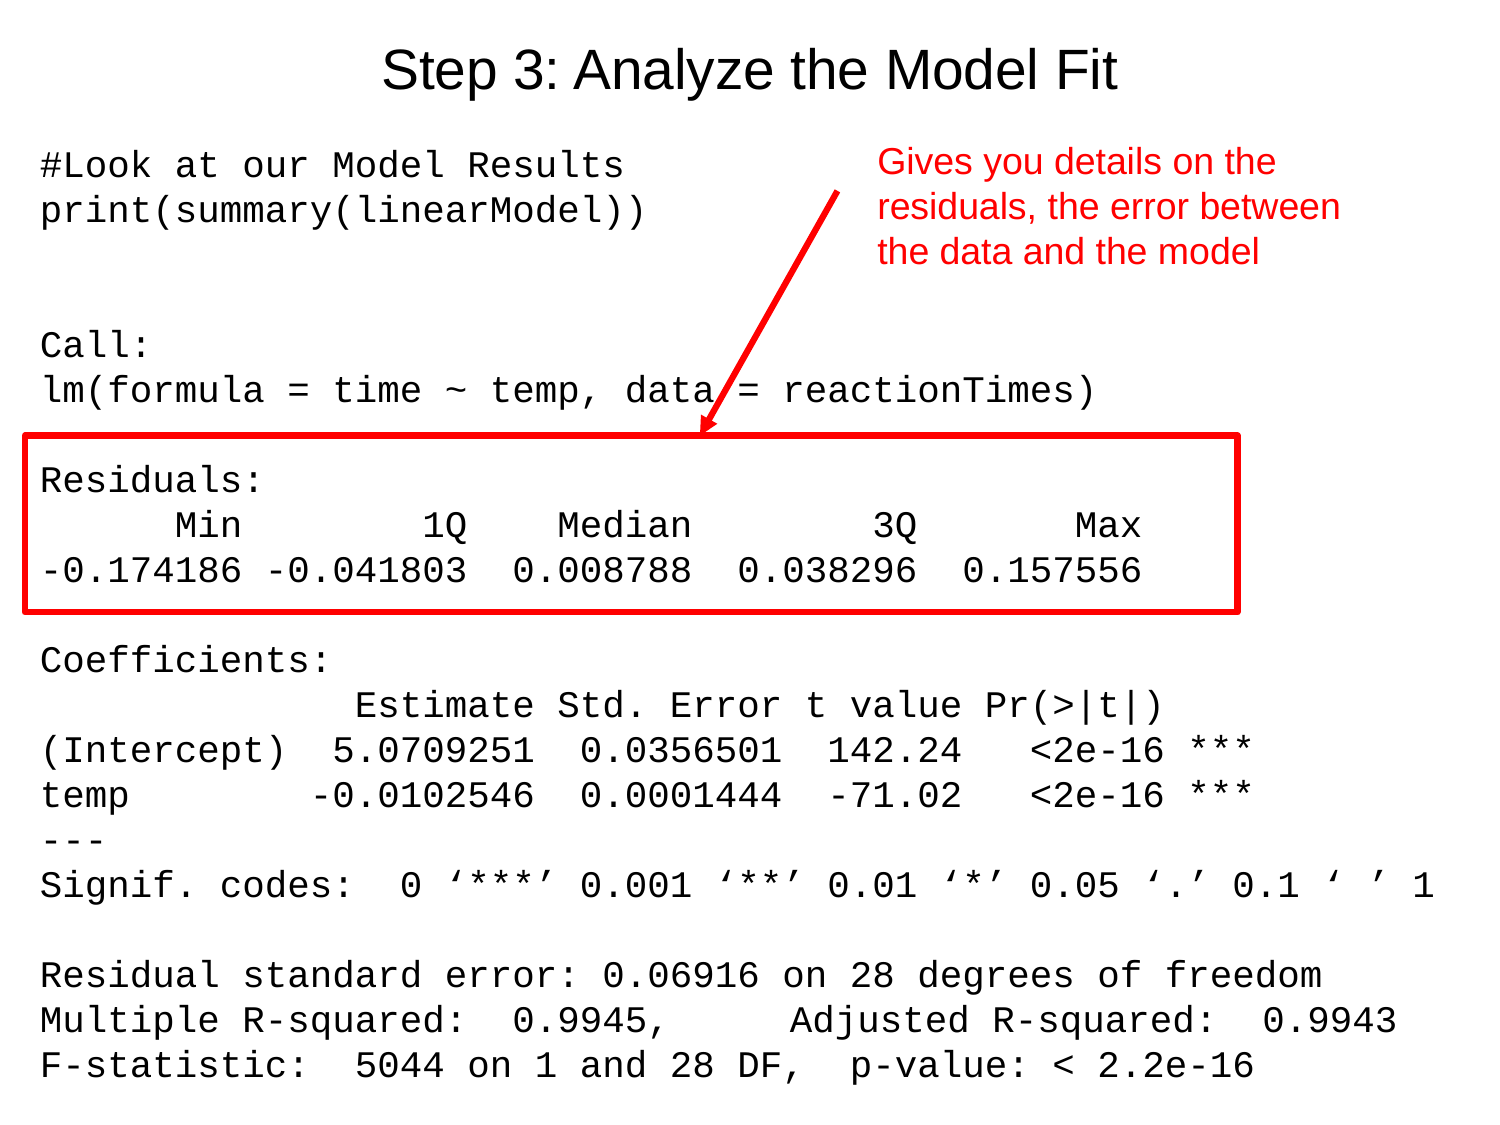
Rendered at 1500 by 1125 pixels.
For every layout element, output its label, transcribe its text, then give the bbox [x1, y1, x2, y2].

title Step 3: Analyze the Model Fit [75, 24, 1425, 109]
text_box [23, 433, 1239, 614]
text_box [699, 129, 1359, 436]
text_box #Look at our Model Results print(summary(linearModel)) Call: lm(formula = time ~ temp, data = reactionTimes) Residuals: Min 1Q Median 3Q Max -0.174186 -0.041803 0.008788 0.038296 0.157556 Coefficients: Estimate Std. Error t value Pr(>|t|) (Intercept) 5.0709251 0.0356501 142.24 <2e-16 *** temp -0.0102546 0.0001444 -71.02 <2e-16 *** --- Signif. codes: 0 ‘***’ 0.001 ‘**’ 0.01 ‘*’ 0.05 ‘.’ 0.1 ‘ ’ 1 Residual standard error: 0.06916 on 28 degrees of freedom Multiple R-squared: 0.9945, Adjusted R-squared: 0.9943 F-statistic: 5044 on 1 and 28 DF, p-value: < 2.2e-16 [24, 132, 1475, 1092]
